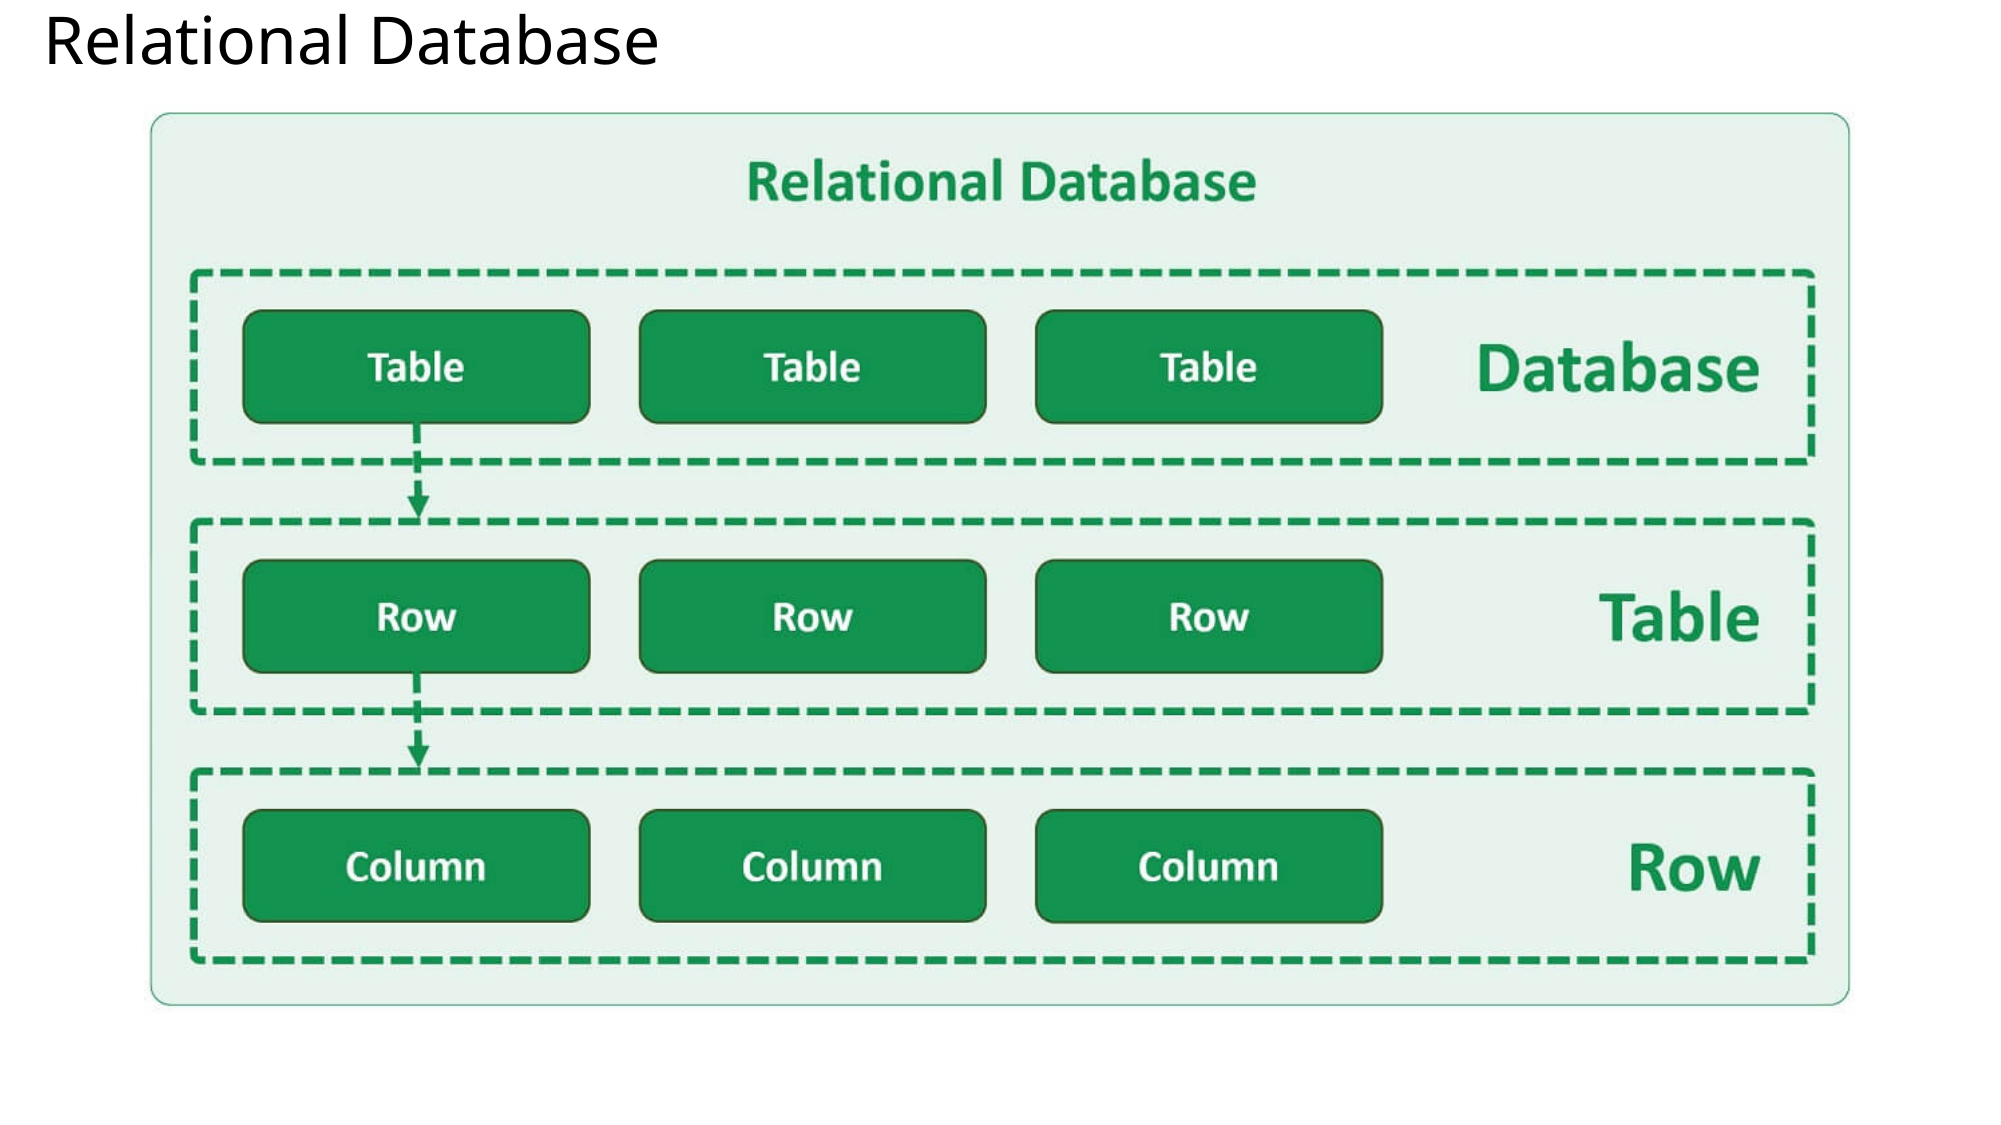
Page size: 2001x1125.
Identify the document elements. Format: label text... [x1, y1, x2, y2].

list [143, 102, 1855, 1014]
title Relational Database [29, 0, 1970, 88]
